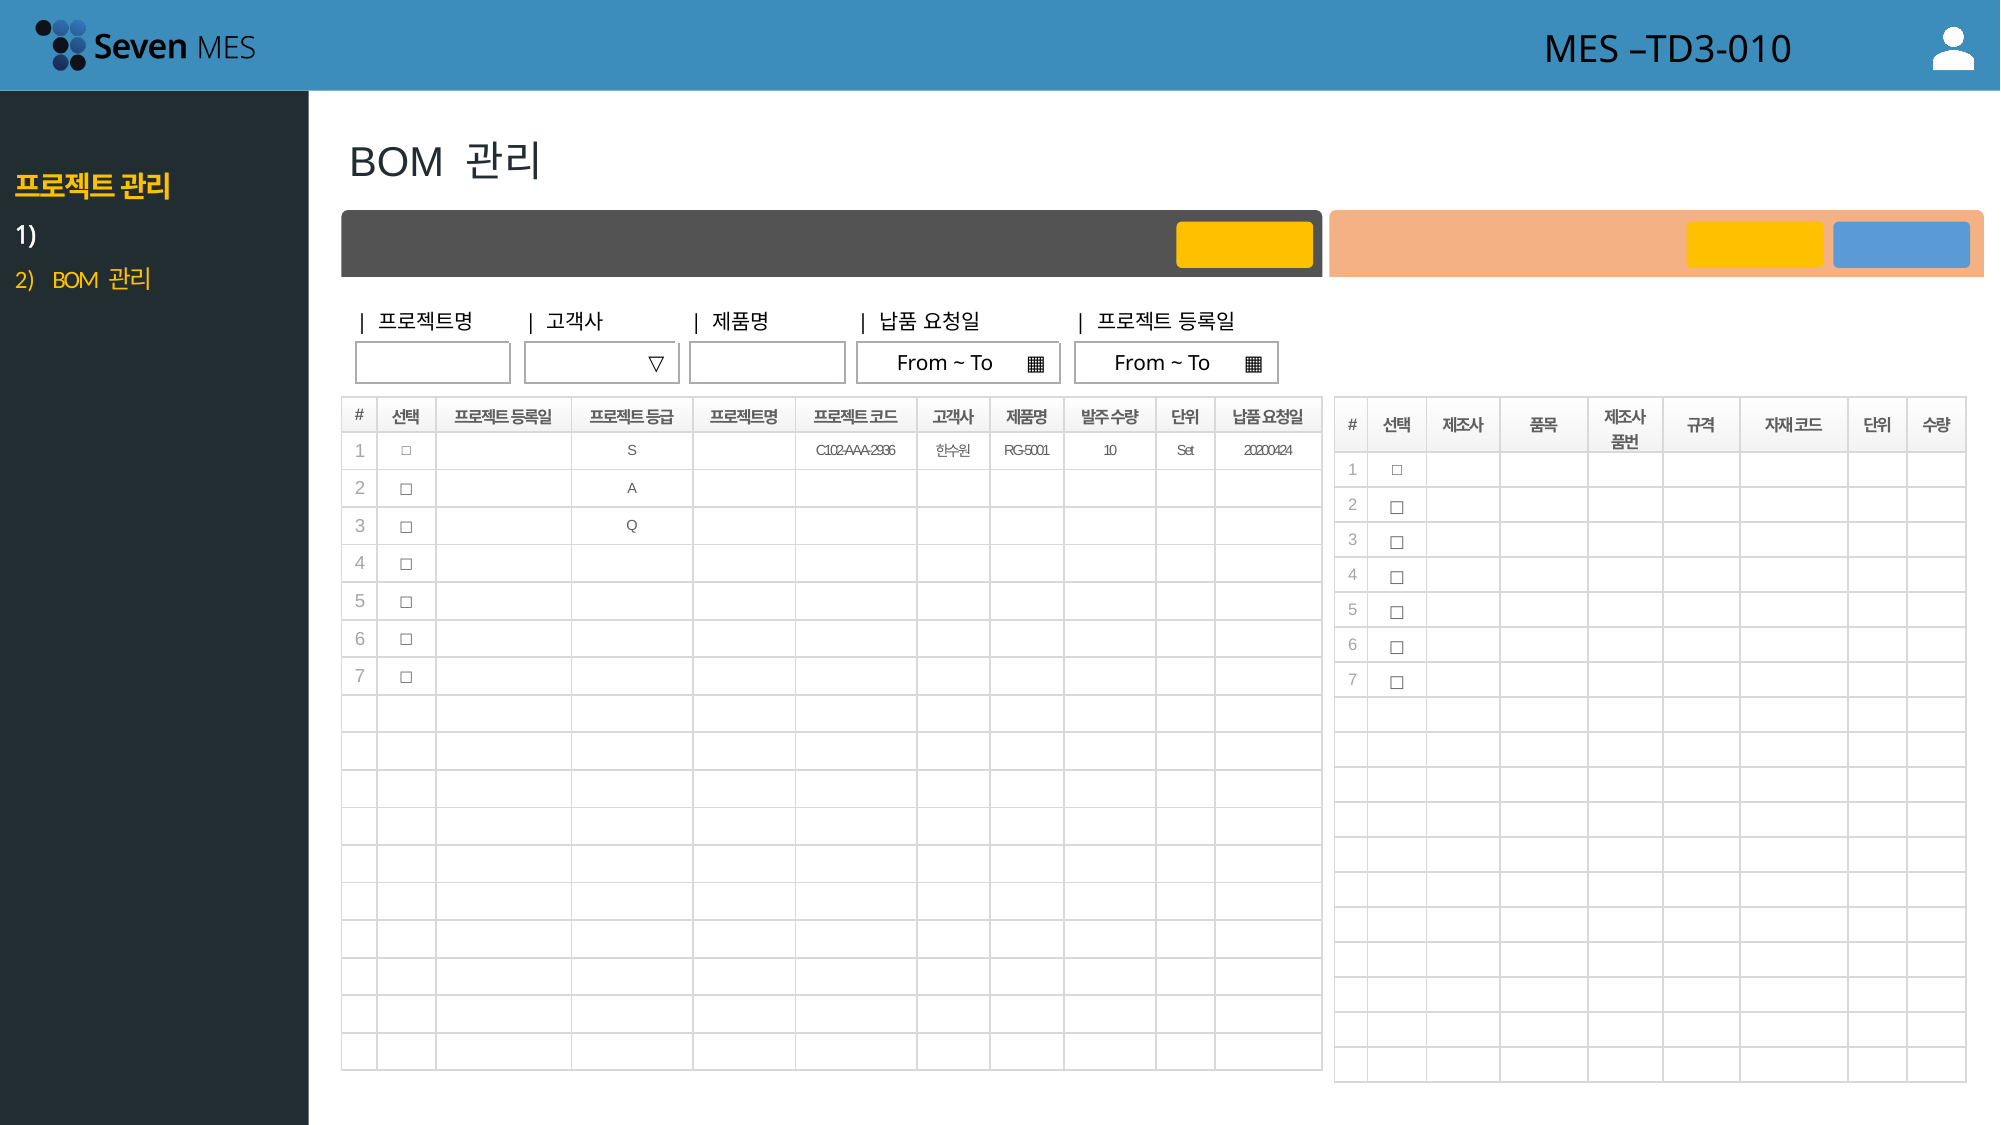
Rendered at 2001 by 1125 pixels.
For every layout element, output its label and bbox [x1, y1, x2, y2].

table_cell [342, 921, 376, 957]
table_cell [1908, 768, 1965, 801]
text_box [340, 209, 1324, 278]
table_cell [1501, 768, 1587, 801]
table_cell [1427, 628, 1499, 661]
table_cell [1664, 943, 1739, 976]
table_cell [1501, 1013, 1587, 1046]
table_cell [1741, 698, 1847, 731]
table_cell [1427, 908, 1499, 941]
table_cell [1427, 838, 1499, 871]
table_cell [572, 508, 692, 544]
table_cell [1216, 771, 1321, 807]
table_cell [796, 621, 916, 656]
table_cell [1368, 768, 1426, 801]
table_cell [1741, 768, 1847, 801]
table_cell [694, 545, 795, 581]
table_cell [918, 658, 989, 694]
table_cell [1849, 593, 1906, 626]
text_box [340, 299, 1279, 384]
table_cell [437, 545, 571, 581]
table_cell [1908, 558, 1965, 591]
table_cell [694, 470, 795, 506]
table_cell [694, 621, 795, 656]
table_cell [1427, 558, 1499, 591]
table_cell [1157, 658, 1214, 694]
text_box [334, 126, 733, 193]
table_cell [918, 696, 989, 731]
table_cell [1741, 733, 1847, 766]
table_cell [1908, 1048, 1965, 1081]
table_cell [1427, 733, 1499, 766]
table_cell [1157, 433, 1214, 469]
table_cell [1216, 696, 1321, 731]
table_cell [572, 545, 692, 581]
table_cell [378, 621, 435, 656]
table_cell [1908, 733, 1965, 766]
table_cell [1501, 1048, 1587, 1081]
table_cell [1849, 873, 1906, 906]
table_cell [1065, 921, 1155, 957]
table_cell [1065, 1034, 1155, 1069]
table_cell [1741, 1013, 1847, 1046]
table_header [1741, 398, 1847, 451]
table_header [918, 398, 989, 431]
table_cell [378, 996, 435, 1032]
table_cell [796, 696, 916, 731]
table_cell [1589, 453, 1662, 486]
table_cell [1157, 771, 1214, 807]
table_cell [1501, 558, 1587, 591]
table_header [1589, 398, 1662, 451]
table_header [437, 398, 571, 431]
table_cell [342, 1034, 376, 1069]
table_cell [1589, 943, 1662, 976]
table_cell [1501, 908, 1587, 941]
table_cell [1741, 1048, 1847, 1081]
table_header [1427, 398, 1499, 451]
table_cell [1427, 1013, 1499, 1046]
table_cell [1908, 523, 1965, 556]
table_cell [1664, 838, 1739, 871]
table_cell [378, 846, 435, 882]
table_cell [1741, 523, 1847, 556]
table_header [1368, 398, 1426, 451]
table_cell [1335, 628, 1367, 661]
table_cell [1849, 698, 1906, 731]
table_cell [1157, 921, 1214, 957]
text_box [0, 0, 2000, 1125]
table_cell [378, 696, 435, 731]
table_cell [991, 846, 1063, 882]
table_cell [1849, 908, 1906, 941]
table_cell [1335, 733, 1367, 766]
table_cell [1741, 943, 1847, 976]
table_cell [1501, 943, 1587, 976]
table_cell [1849, 453, 1906, 486]
table_cell [437, 921, 571, 957]
table_cell [437, 959, 571, 994]
table_header [1849, 398, 1906, 451]
table_header [991, 398, 1063, 431]
table_cell [1216, 508, 1321, 544]
table_cell [1589, 733, 1662, 766]
table_cell [342, 658, 376, 694]
table_cell [1427, 523, 1499, 556]
table_cell [1157, 808, 1214, 844]
table_cell [1908, 698, 1965, 731]
table_cell [1368, 488, 1426, 521]
table_cell [1741, 803, 1847, 836]
table_cell [1501, 523, 1587, 556]
table_cell [1664, 488, 1739, 521]
table_cell [572, 470, 692, 506]
table_cell [1908, 978, 1965, 1011]
table_cell [1849, 838, 1906, 871]
table_cell [991, 508, 1063, 544]
table_cell [1849, 628, 1906, 661]
table_cell [1427, 803, 1499, 836]
table_cell [1368, 1048, 1426, 1081]
table_header [1908, 398, 1965, 451]
table_cell [378, 1034, 435, 1069]
table_cell [991, 1034, 1063, 1069]
table_cell [342, 433, 376, 469]
table_cell [437, 733, 571, 769]
table_header [1501, 398, 1587, 451]
table_cell [796, 583, 916, 619]
table_cell [1427, 593, 1499, 626]
table_cell [1335, 698, 1367, 731]
table_cell [378, 959, 435, 994]
table_cell [1216, 733, 1321, 769]
table_cell [694, 433, 795, 469]
table_cell [1664, 698, 1739, 731]
table_cell [1335, 523, 1367, 556]
table_cell [1335, 558, 1367, 591]
table_cell [572, 658, 692, 694]
table_cell [572, 771, 692, 807]
table_cell [437, 470, 571, 506]
table_cell [1216, 996, 1321, 1032]
table_cell [1741, 838, 1847, 871]
table_cell [342, 470, 376, 506]
table_cell [1741, 663, 1847, 696]
table_cell [1741, 488, 1847, 521]
table_cell [1065, 508, 1155, 544]
table_cell [1664, 733, 1739, 766]
table_cell [991, 433, 1063, 469]
table_cell [378, 545, 435, 581]
table_cell [1157, 996, 1214, 1032]
table_cell [1368, 523, 1426, 556]
table_cell [1368, 698, 1426, 731]
table_cell [1427, 698, 1499, 731]
table_cell [378, 771, 435, 807]
table_cell [1157, 621, 1214, 656]
table_cell [1157, 470, 1214, 506]
table_cell [437, 846, 571, 882]
table_cell [1501, 978, 1587, 1011]
table_cell [378, 508, 435, 544]
table_cell [1427, 768, 1499, 801]
table_cell [1664, 628, 1739, 661]
table_cell [1589, 523, 1662, 556]
table_cell [694, 808, 795, 844]
table_cell [694, 696, 795, 731]
table_cell [572, 1034, 692, 1069]
table_cell [342, 621, 376, 656]
table_cell [1216, 433, 1321, 469]
table_cell [1065, 696, 1155, 731]
table_cell [342, 959, 376, 994]
table_cell [572, 733, 692, 769]
table_cell [1065, 545, 1155, 581]
table_cell [918, 771, 989, 807]
table_cell [1335, 908, 1367, 941]
table_cell [378, 883, 435, 919]
table_cell [378, 808, 435, 844]
table_cell [694, 996, 795, 1032]
table_cell [1741, 593, 1847, 626]
table_cell [1664, 908, 1739, 941]
table_cell [694, 959, 795, 994]
table_cell [796, 846, 916, 882]
table_cell [796, 808, 916, 844]
table_cell [796, 959, 916, 994]
table_cell [991, 771, 1063, 807]
table_cell [991, 621, 1063, 656]
table_cell [991, 733, 1063, 769]
table_cell [1849, 803, 1906, 836]
table_cell [1589, 768, 1662, 801]
table_cell [1216, 846, 1321, 882]
table_cell [1664, 873, 1739, 906]
table_cell [572, 846, 692, 882]
table_cell [1589, 803, 1662, 836]
table_cell [342, 733, 376, 769]
table_cell [572, 883, 692, 919]
table_cell [991, 808, 1063, 844]
table_cell [1065, 883, 1155, 919]
table_cell [572, 433, 692, 469]
table_cell [918, 583, 989, 619]
table_cell [1501, 453, 1587, 486]
table_cell [1664, 1048, 1739, 1081]
table_cell [1157, 696, 1214, 731]
table_cell [437, 433, 571, 469]
table_cell [1157, 545, 1214, 581]
table_cell [1335, 663, 1367, 696]
table_cell [1368, 628, 1426, 661]
table_cell [1741, 978, 1847, 1011]
table_cell [1908, 628, 1965, 661]
table_cell [694, 883, 795, 919]
table_cell [1589, 1013, 1662, 1046]
table_cell [1157, 883, 1214, 919]
table_cell [572, 808, 692, 844]
table_cell [437, 996, 571, 1032]
table_cell [1501, 838, 1587, 871]
table_cell [378, 583, 435, 619]
table_cell [1216, 583, 1321, 619]
table_cell [1368, 873, 1426, 906]
table_cell [1368, 558, 1426, 591]
table_cell [1427, 943, 1499, 976]
table_cell [1501, 873, 1587, 906]
table_cell [1427, 978, 1499, 1011]
table_cell [1157, 959, 1214, 994]
table_cell [1065, 959, 1155, 994]
table_cell [796, 545, 916, 581]
table_cell [1216, 808, 1321, 844]
table_cell [1368, 1013, 1426, 1046]
table_cell [1368, 838, 1426, 871]
table_cell [918, 883, 989, 919]
table_cell [1664, 768, 1739, 801]
table_cell [1664, 978, 1739, 1011]
table_cell [796, 470, 916, 506]
table_cell [918, 808, 989, 844]
table_cell [991, 921, 1063, 957]
table_cell [342, 545, 376, 581]
table_cell [1849, 943, 1906, 976]
table_cell [1335, 1013, 1367, 1046]
table_cell [1216, 545, 1321, 581]
table_cell [1741, 558, 1847, 591]
table_cell [796, 658, 916, 694]
picture [1922, 17, 1984, 79]
table_cell [694, 658, 795, 694]
table_cell [1335, 838, 1367, 871]
table_cell [1335, 768, 1367, 801]
table_cell [796, 996, 916, 1032]
table_header [1065, 398, 1155, 431]
table_cell [1589, 663, 1662, 696]
table_cell [1065, 846, 1155, 882]
table_cell [1664, 593, 1739, 626]
table_cell [1065, 771, 1155, 807]
table_cell [991, 545, 1063, 581]
table_cell [1908, 838, 1965, 871]
table_cell [1335, 1048, 1367, 1081]
table_cell [918, 846, 989, 882]
table_cell [1335, 978, 1367, 1011]
table_cell [1216, 959, 1321, 994]
table_cell [572, 921, 692, 957]
table_cell [437, 583, 571, 619]
table_cell [918, 921, 989, 957]
table_cell [1216, 658, 1321, 694]
table_cell [342, 996, 376, 1032]
table_cell [1908, 873, 1965, 906]
table_cell [1589, 593, 1662, 626]
table_cell [1427, 1048, 1499, 1081]
table_cell [1908, 908, 1965, 941]
table_cell [918, 959, 989, 994]
table_cell [1908, 1013, 1965, 1046]
table_cell [1501, 698, 1587, 731]
table_cell [1427, 488, 1499, 521]
table_cell [694, 1034, 795, 1069]
table_cell [1589, 488, 1662, 521]
table_cell [1368, 978, 1426, 1011]
table_cell [1157, 508, 1214, 544]
table_cell [1335, 943, 1367, 976]
table_cell [694, 921, 795, 957]
table_cell [796, 1034, 916, 1069]
picture [35, 17, 322, 73]
table_cell [342, 508, 376, 544]
table_cell [918, 1034, 989, 1069]
table_cell [1589, 628, 1662, 661]
table_cell [1501, 803, 1587, 836]
table_cell [1589, 1048, 1662, 1081]
table_cell [991, 696, 1063, 731]
table_cell [1157, 583, 1214, 619]
table_cell [1849, 488, 1906, 521]
table_cell [1589, 558, 1662, 591]
table_cell [1908, 803, 1965, 836]
table_cell [1849, 558, 1906, 591]
table_cell [796, 771, 916, 807]
table_header [1335, 398, 1367, 451]
table_cell [1849, 768, 1906, 801]
table_cell [1335, 593, 1367, 626]
table_cell [1157, 1034, 1214, 1069]
table_cell [572, 696, 692, 731]
table_cell [378, 658, 435, 694]
table_cell [918, 545, 989, 581]
table_cell [918, 433, 989, 469]
table_cell [572, 583, 692, 619]
table_cell [342, 846, 376, 882]
table_cell [1065, 996, 1155, 1032]
table_cell [1849, 978, 1906, 1011]
table_cell [991, 996, 1063, 1032]
table_cell [378, 470, 435, 506]
table_cell [1589, 698, 1662, 731]
table_cell [991, 959, 1063, 994]
table_header [1157, 398, 1214, 431]
table_cell [1368, 453, 1426, 486]
table_cell [1216, 921, 1321, 957]
table_cell [437, 508, 571, 544]
table_cell [437, 1034, 571, 1069]
table_cell [1501, 733, 1587, 766]
table_cell [1741, 628, 1847, 661]
table_cell [1368, 943, 1426, 976]
table_cell [918, 508, 989, 544]
table_cell [1501, 628, 1587, 661]
table_cell [572, 996, 692, 1032]
table_cell [1335, 453, 1367, 486]
table_cell [796, 733, 916, 769]
table_cell [1335, 873, 1367, 906]
table_cell [1908, 943, 1965, 976]
table_cell [1335, 488, 1367, 521]
table_cell [1908, 453, 1965, 486]
text_box [1328, 209, 1985, 278]
table_cell [1664, 1013, 1739, 1046]
table_cell [1741, 873, 1847, 906]
table_cell [1664, 453, 1739, 486]
table_cell [796, 508, 916, 544]
table_cell [1216, 621, 1321, 656]
table_cell [918, 621, 989, 656]
table_header [378, 398, 435, 431]
table_header [694, 398, 795, 431]
table_cell [378, 921, 435, 957]
table_cell [1065, 658, 1155, 694]
table_cell [437, 658, 571, 694]
table_cell [1368, 803, 1426, 836]
table_cell [1589, 978, 1662, 1011]
table_cell [1849, 733, 1906, 766]
table_header [572, 398, 692, 431]
table_cell [342, 696, 376, 731]
table_cell [1664, 663, 1739, 696]
table_cell [1849, 1048, 1906, 1081]
table_cell [1065, 808, 1155, 844]
table_cell [437, 621, 571, 656]
table_cell [1589, 873, 1662, 906]
table_cell [796, 883, 916, 919]
table_cell [1427, 453, 1499, 486]
table_cell [1368, 663, 1426, 696]
table_cell [1427, 873, 1499, 906]
table_cell [1065, 733, 1155, 769]
table_cell [1849, 1013, 1906, 1046]
table_cell [572, 959, 692, 994]
table_cell [1664, 803, 1739, 836]
table_cell [991, 470, 1063, 506]
table_cell [991, 658, 1063, 694]
table_cell [378, 433, 435, 469]
table_cell [1216, 883, 1321, 919]
table_cell [694, 846, 795, 882]
table_cell [1664, 558, 1739, 591]
table_cell [437, 771, 571, 807]
table_cell [1741, 453, 1847, 486]
table_cell [1216, 1034, 1321, 1069]
table_cell [1589, 908, 1662, 941]
table_cell [694, 771, 795, 807]
table_cell [1849, 523, 1906, 556]
table_cell [1908, 663, 1965, 696]
table_cell [1368, 733, 1426, 766]
table_cell [796, 433, 916, 469]
table_cell [1065, 470, 1155, 506]
table_header [1216, 398, 1321, 431]
table_cell [694, 583, 795, 619]
table_cell [437, 808, 571, 844]
table_cell [1849, 663, 1906, 696]
table_cell [342, 771, 376, 807]
table_cell [572, 621, 692, 656]
table_cell [342, 883, 376, 919]
table_cell [796, 921, 916, 957]
table_cell [1065, 621, 1155, 656]
table_cell [1216, 470, 1321, 506]
table_cell [1501, 488, 1587, 521]
table_cell [694, 508, 795, 544]
table_cell [991, 583, 1063, 619]
table_cell [1501, 593, 1587, 626]
table_cell [1335, 803, 1367, 836]
table_cell [918, 733, 989, 769]
table_cell [1589, 838, 1662, 871]
table_cell [1157, 846, 1214, 882]
table_cell [1157, 733, 1214, 769]
table_cell [1065, 583, 1155, 619]
table_cell [1501, 663, 1587, 696]
table_cell [342, 808, 376, 844]
table_cell [378, 733, 435, 769]
table_cell [342, 583, 376, 619]
table_cell [918, 996, 989, 1032]
table_cell [918, 470, 989, 506]
table_cell [1664, 523, 1739, 556]
table_cell [1427, 663, 1499, 696]
table_cell [991, 883, 1063, 919]
table_cell [1368, 908, 1426, 941]
table_cell [1741, 908, 1847, 941]
table_cell [1908, 593, 1965, 626]
table_header [1664, 398, 1739, 451]
table_cell [1065, 433, 1155, 469]
table_cell [1908, 488, 1965, 521]
table_cell [437, 696, 571, 731]
table_cell [694, 733, 795, 769]
table_cell [1368, 593, 1426, 626]
table_header [796, 398, 916, 431]
table_header [342, 398, 376, 431]
table_cell [437, 883, 571, 919]
